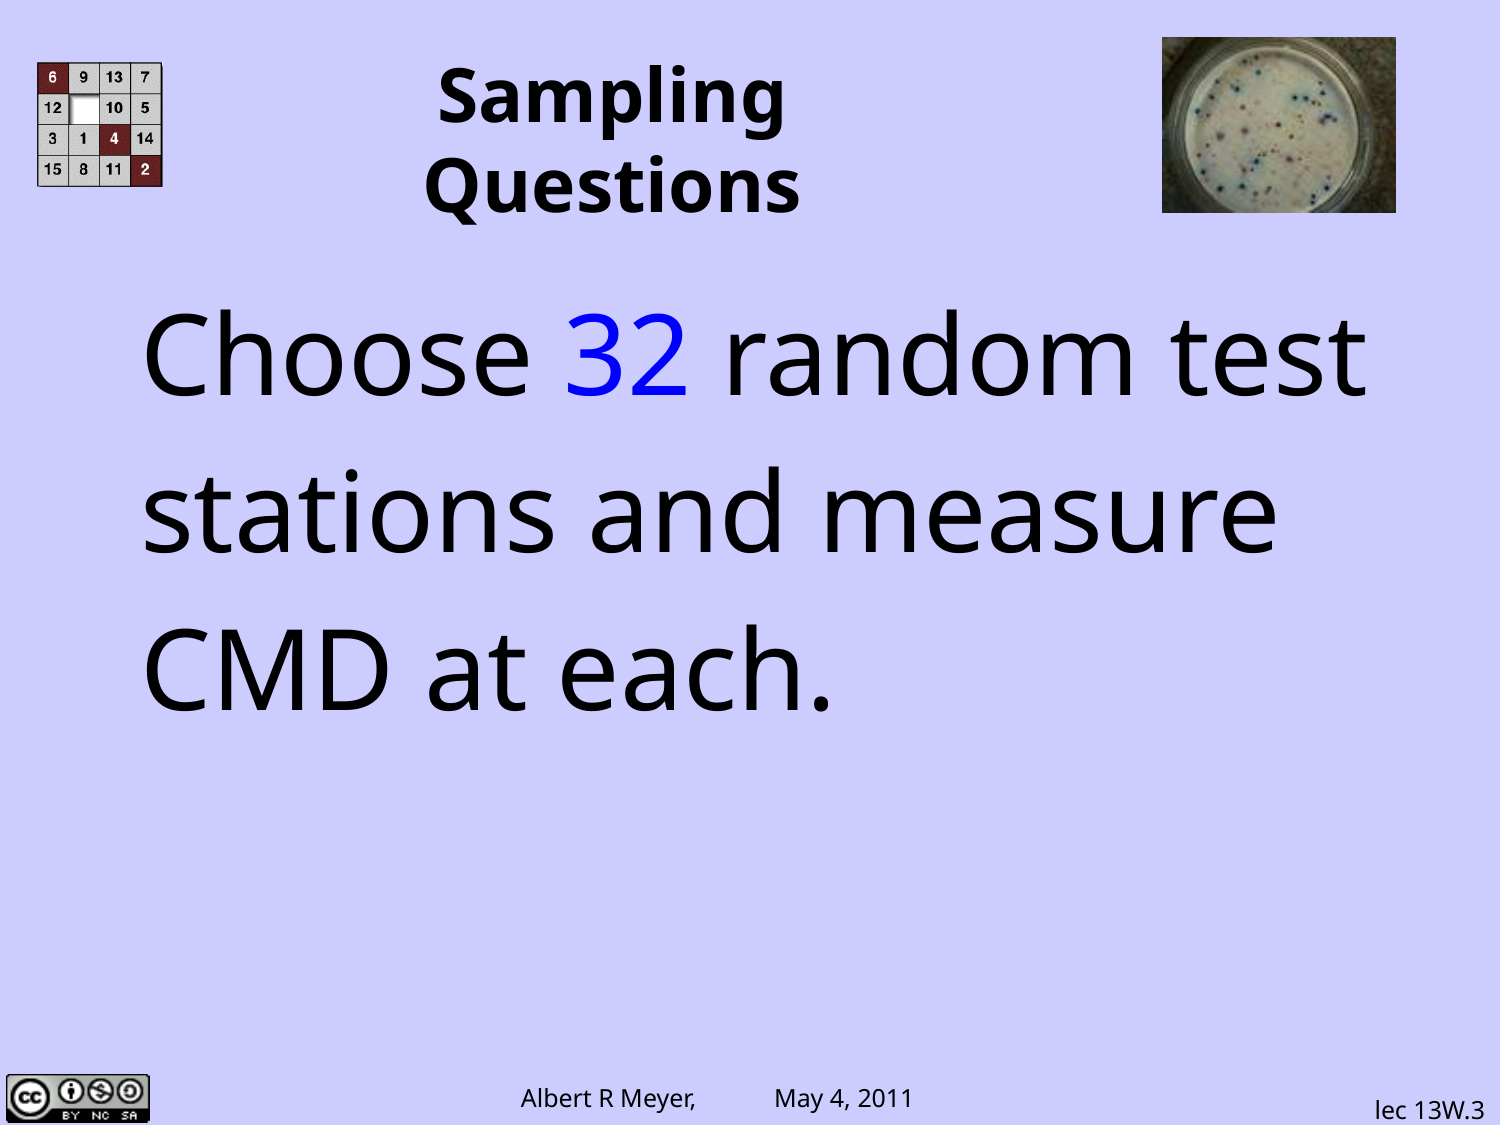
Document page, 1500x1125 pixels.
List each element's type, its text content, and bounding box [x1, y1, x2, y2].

picture [6, 1074, 150, 1123]
picture [1162, 37, 1396, 213]
list Choose 32 random test stations and measure CMD at each. [124, 274, 1401, 801]
slide_number lec 13W.3 [1262, 1087, 1500, 1125]
title Sampling Questions [224, 62, 1001, 213]
picture [37, 62, 163, 187]
